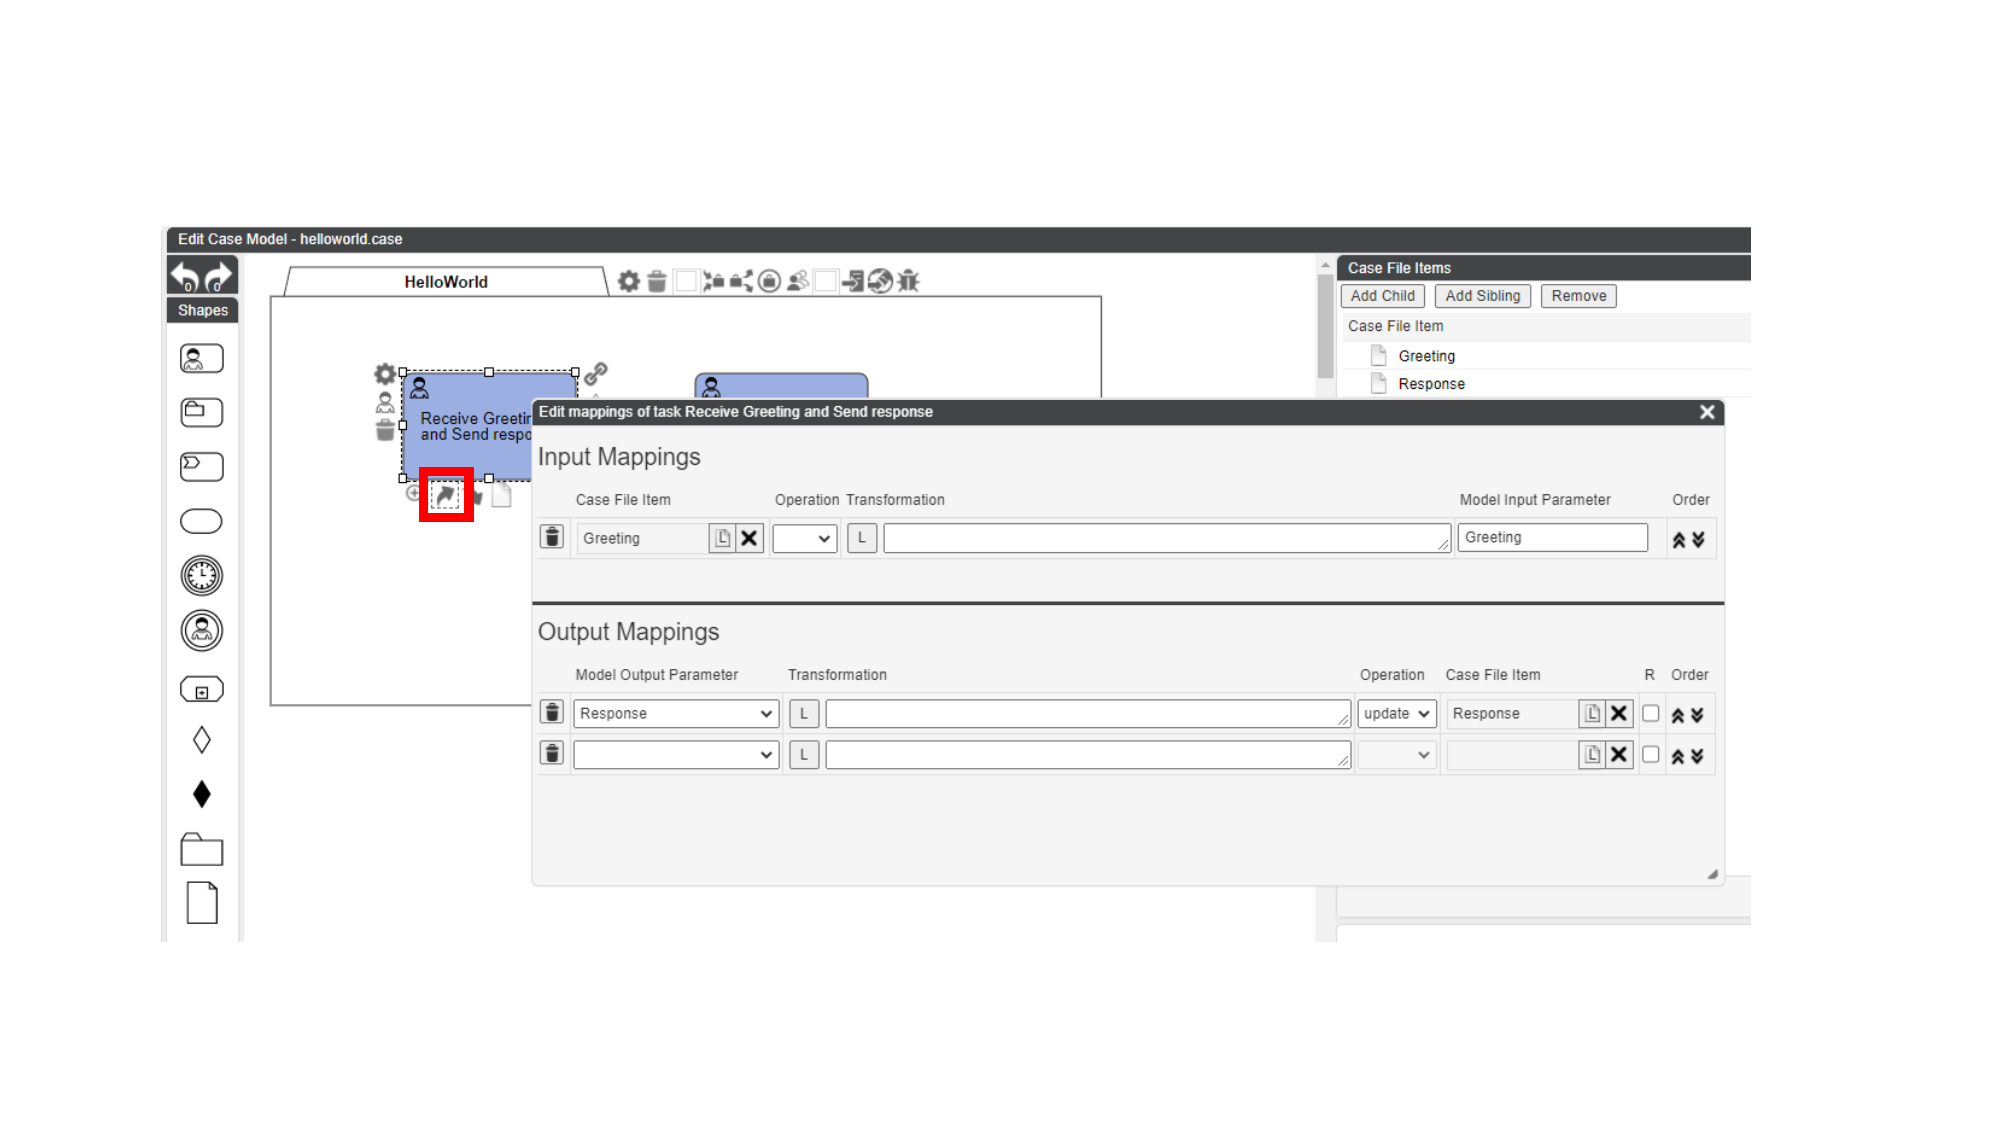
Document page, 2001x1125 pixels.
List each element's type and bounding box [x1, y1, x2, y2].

picture [161, 225, 1751, 942]
